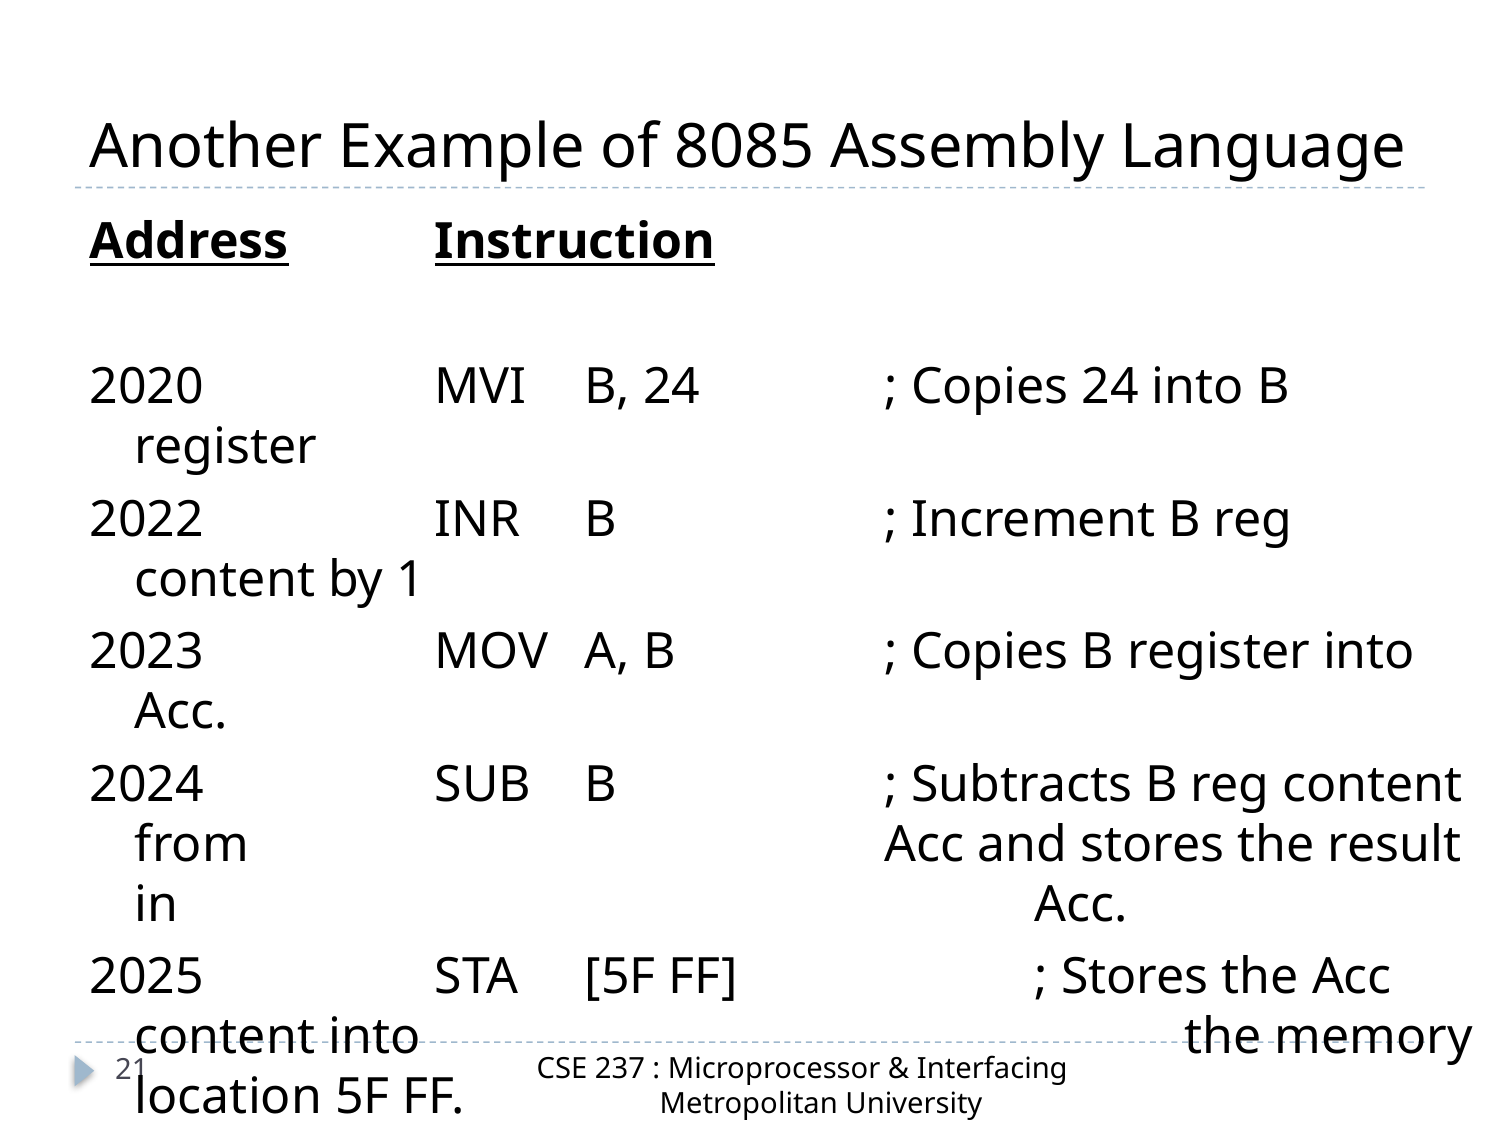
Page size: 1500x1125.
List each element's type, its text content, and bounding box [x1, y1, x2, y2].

text_box Address Instruction 2020 MVI B, 24 ; Copies 24 into B register 2022 INR B ; Increment B reg content by 1 2023 MOV A, B ; Copies B register into Acc. 2024 SUB B ; Subtracts B reg content from Acc and stores the result in Acc. 2025 STA [5F FF] ; Stores the Acc content into the memory location 5F FF. 2028 HLT ; Stops the program [74, 201, 1500, 925]
slide_number 21 [100, 1042, 300, 1103]
title Another Example of 8085 Assembly Language [75, 24, 1425, 188]
footer CSE 237 : Microprocessor & Interfacing Metropolitan University [300, 1042, 1313, 1103]
